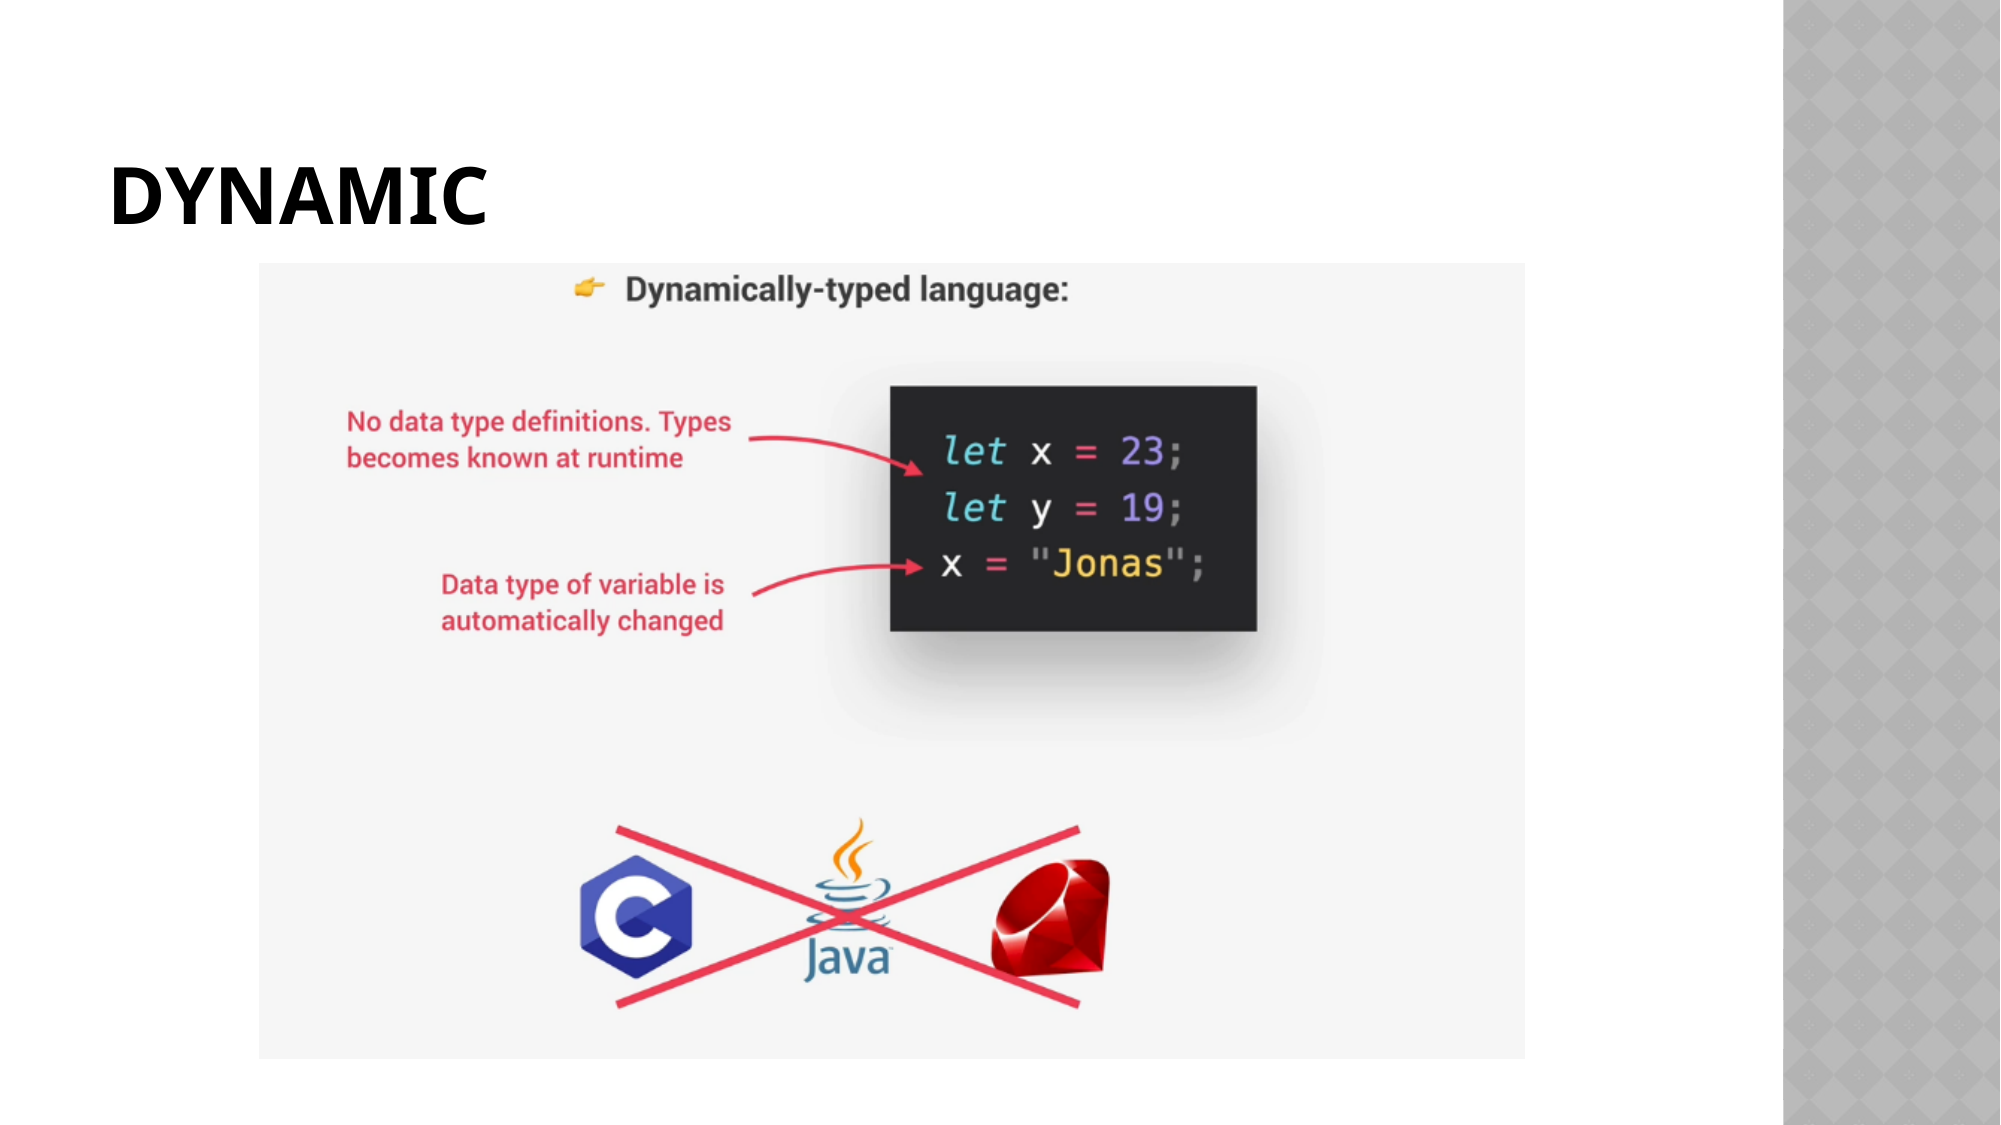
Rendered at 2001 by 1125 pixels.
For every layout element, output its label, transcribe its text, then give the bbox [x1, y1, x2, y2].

title Dynamic [99, 52, 1684, 240]
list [258, 263, 1525, 1060]
